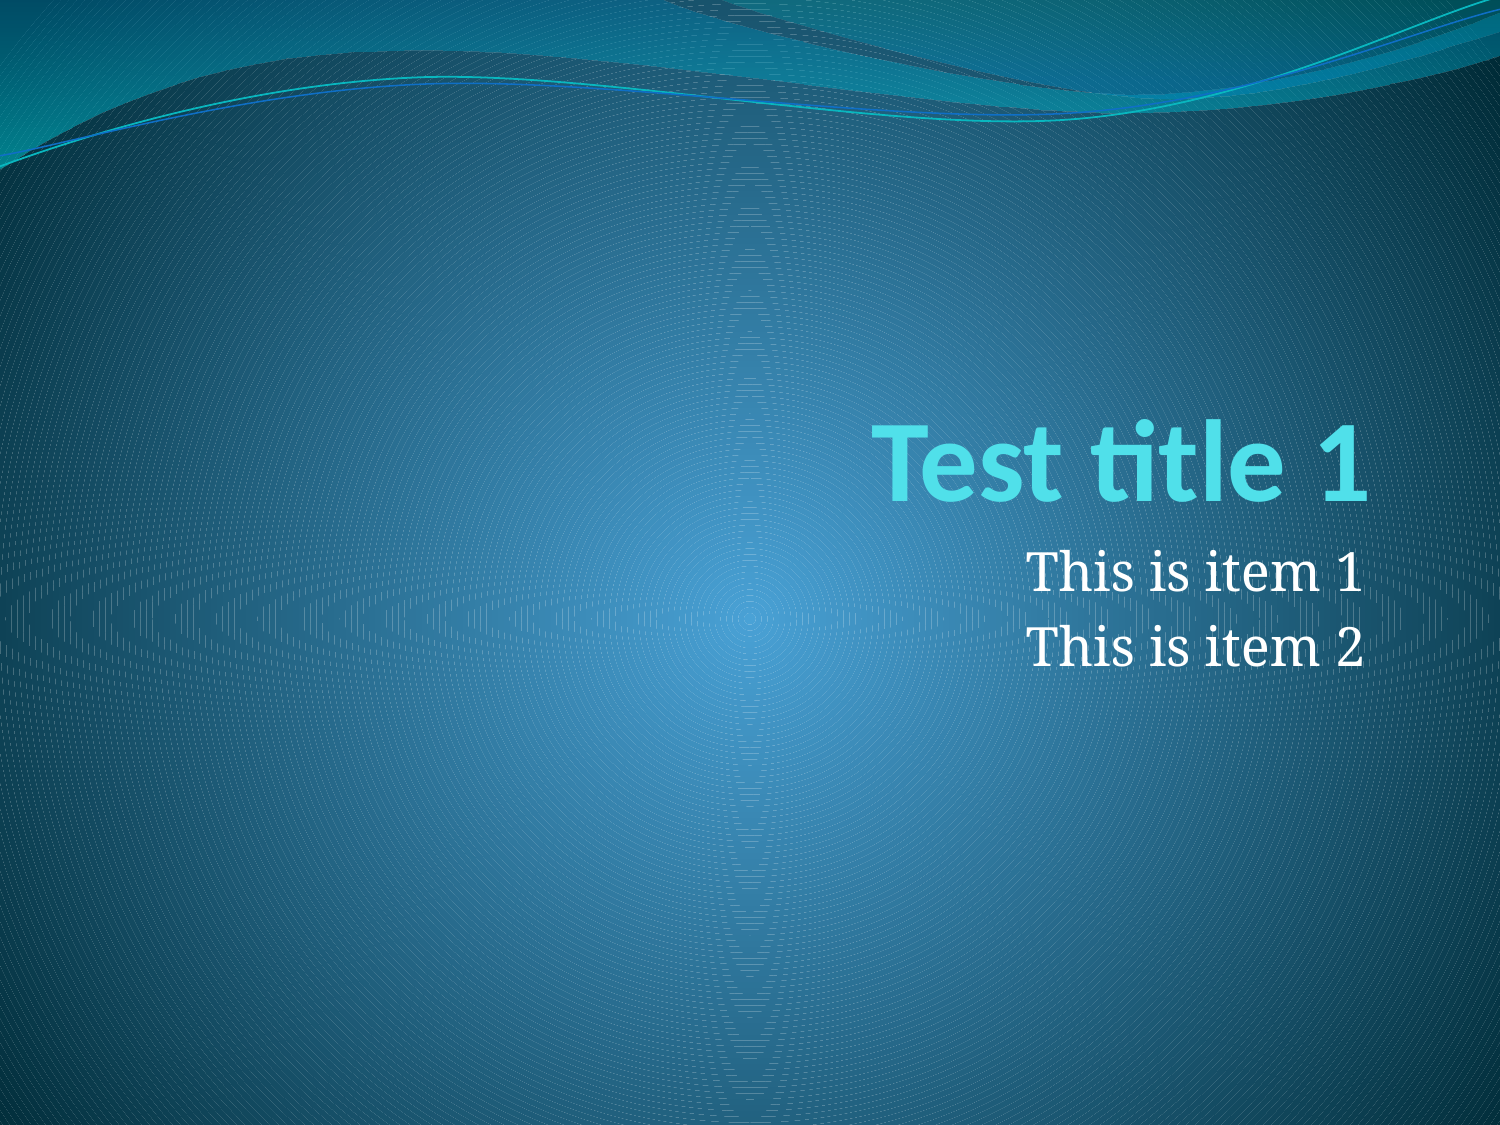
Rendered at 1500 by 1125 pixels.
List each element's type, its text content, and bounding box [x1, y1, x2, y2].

subtitle This is item 1 This is item 2 [87, 529, 1376, 818]
title Test title 1 [87, 224, 1376, 525]
